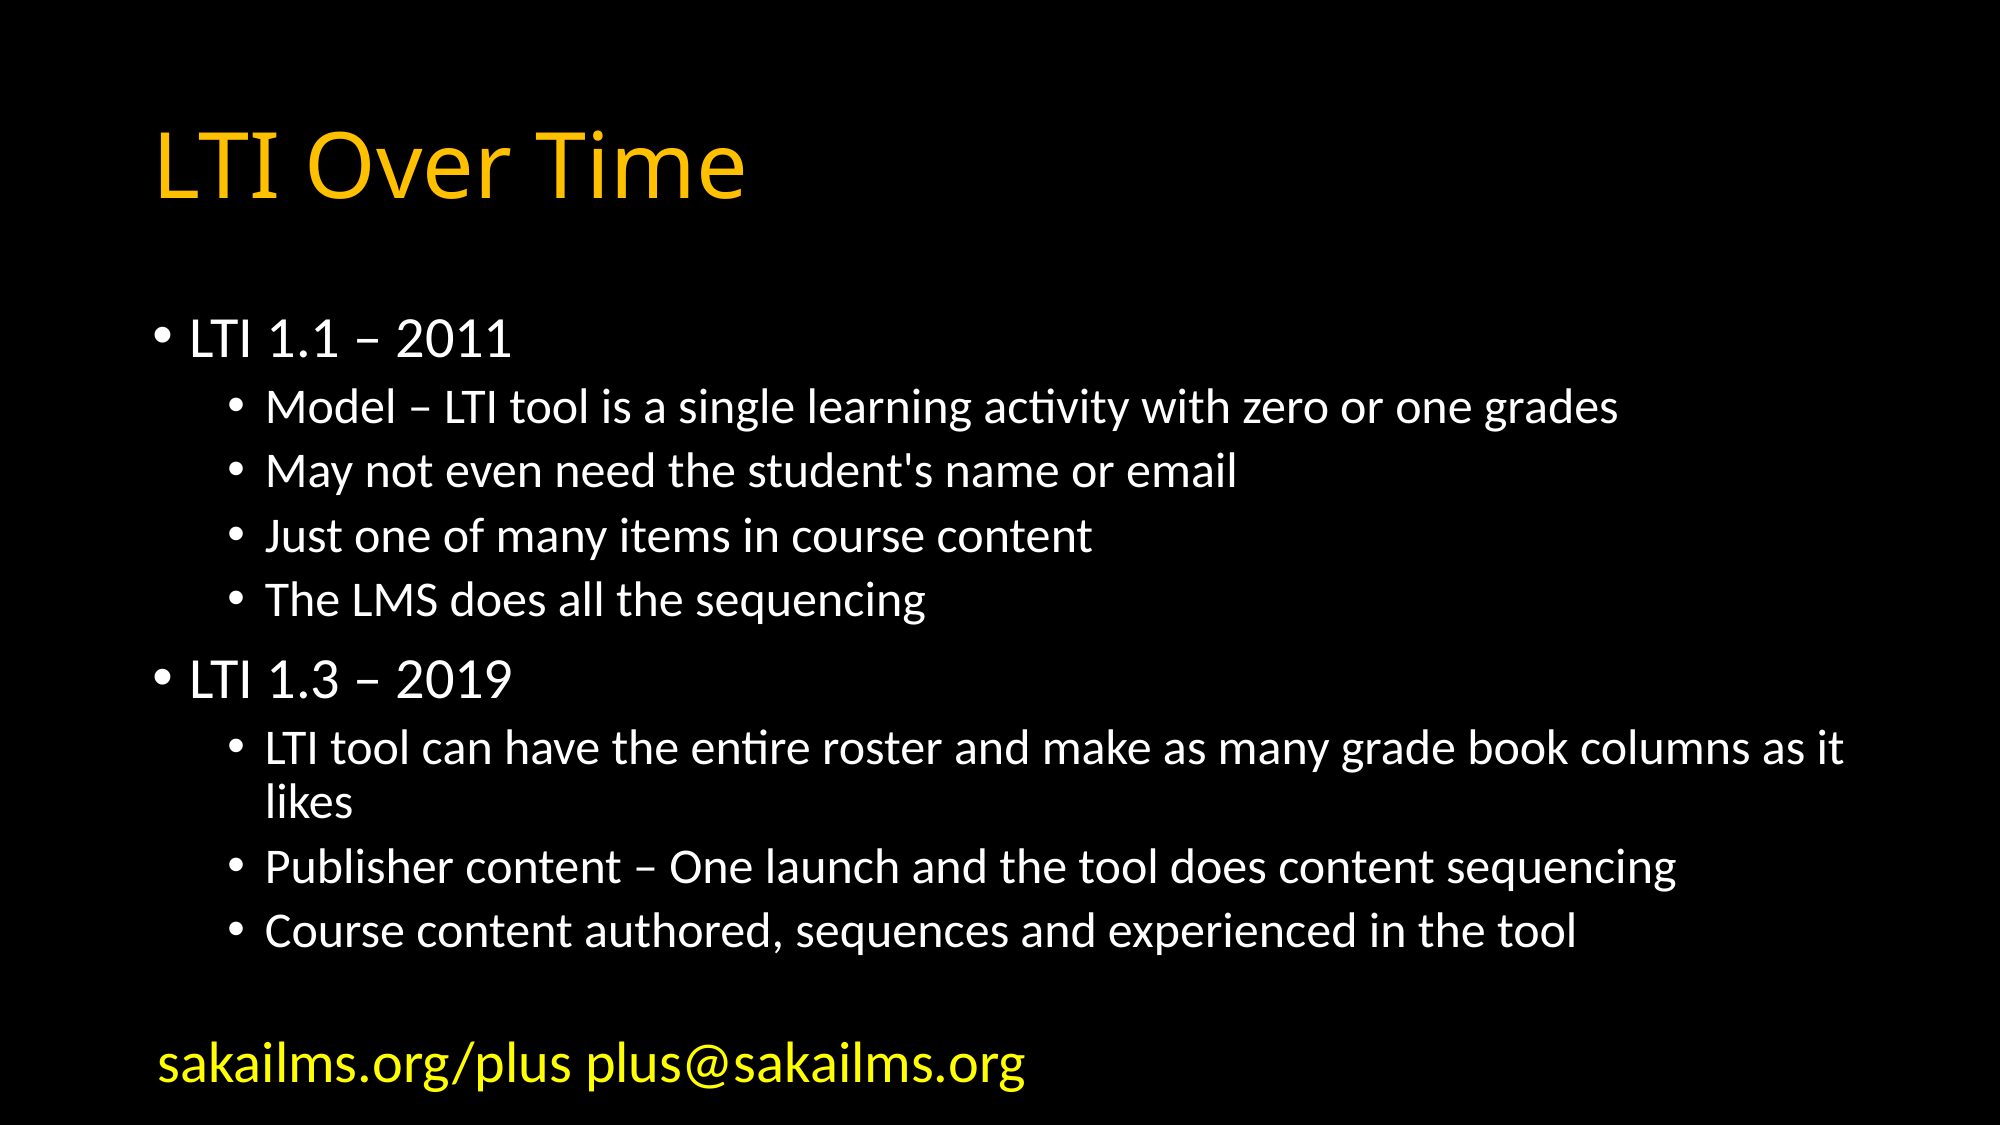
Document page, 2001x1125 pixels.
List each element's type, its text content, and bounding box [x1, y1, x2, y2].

title LTI Over Time [137, 59, 1863, 278]
list LTI 1.1 – 2011 Model – LTI tool is a single learning activity with zero or one grades May not even need the student's name or email Just one of many items in course content The LMS does all the sequencing LTI 1.3 – 2019 LTI tool can have the entire roster and make as many grade book columns as it likes Publisher content – One launch and the tool does content sequencing Course content authored, sequences and experienced in the tool [137, 299, 1863, 1014]
